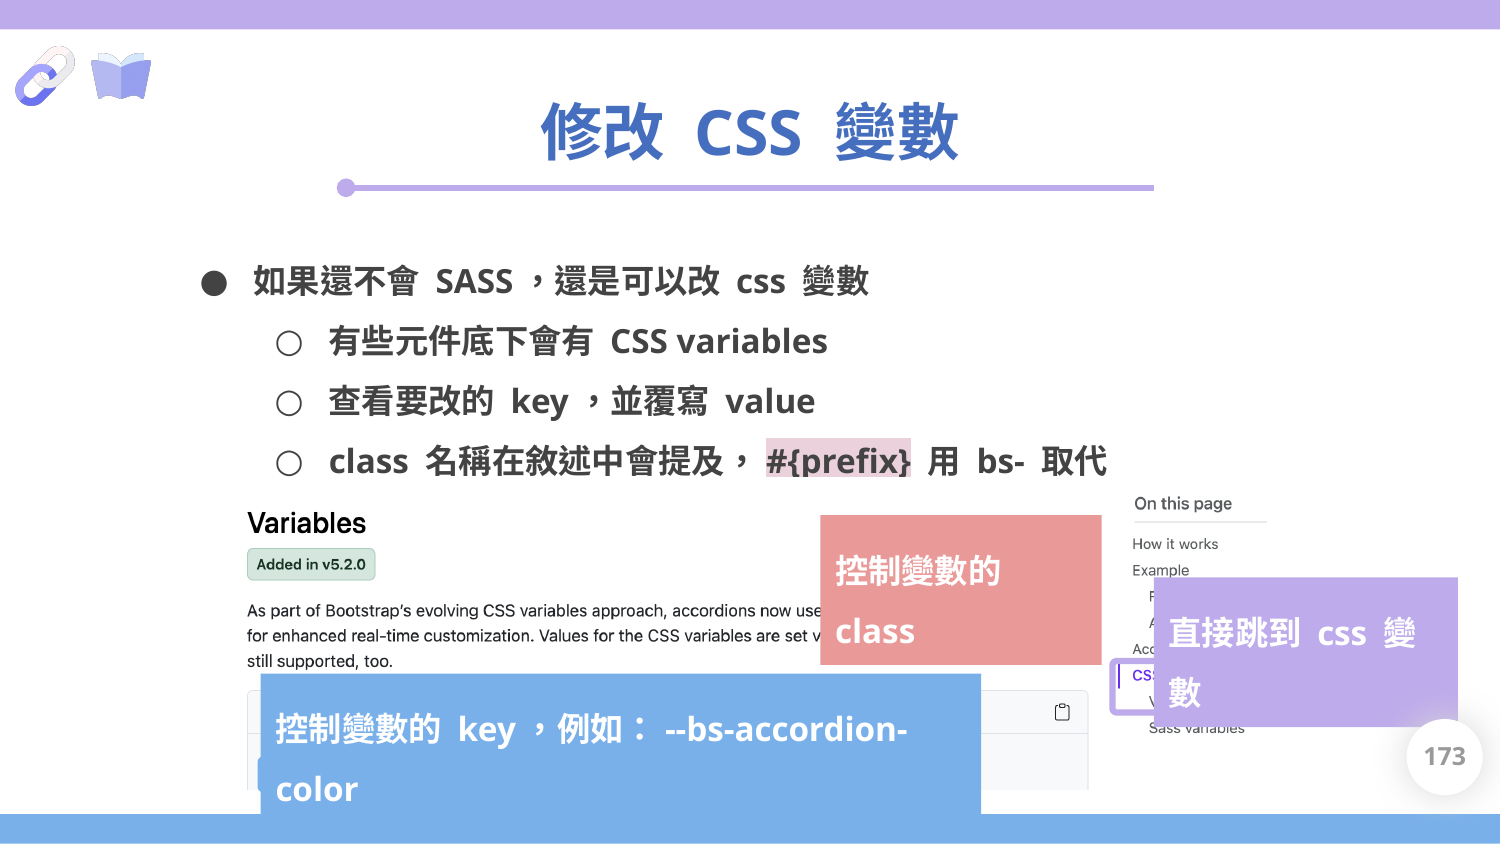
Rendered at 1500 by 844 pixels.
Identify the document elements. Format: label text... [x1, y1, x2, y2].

text_box [0, 0, 1500, 30]
slide_number ‹#› [1406, 719, 1483, 796]
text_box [820, 514, 1102, 629]
text_box [0, 814, 1500, 844]
picture [15, 46, 75, 106]
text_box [260, 673, 982, 790]
picture [232, 477, 1267, 790]
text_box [1112, 577, 1459, 713]
text_box 修改 CSS 變數 [230, 66, 1270, 183]
picture [91, 46, 151, 106]
text_box 如果還不會 SASS，還是可以改 css 變數 有些元件底下會有 CSS variables 查看要改的 key，並覆寫 value class 名稱在敘述中會提及，#{prefix} 用 bs- 取代 [163, 225, 1346, 495]
